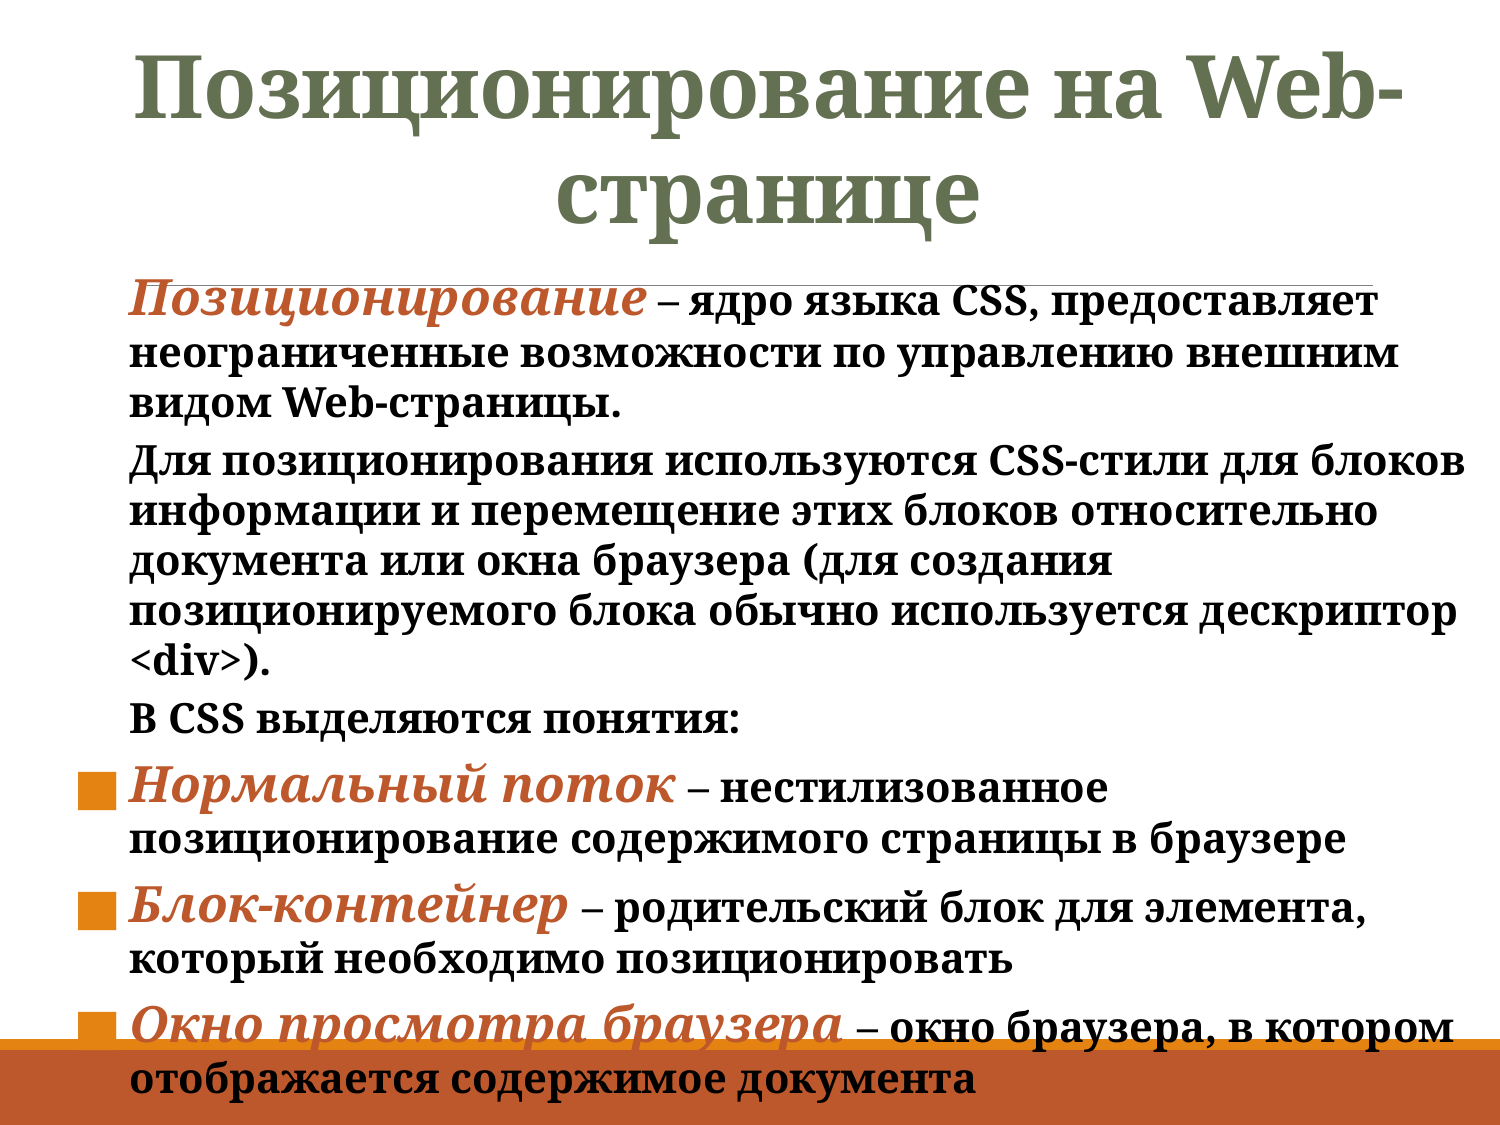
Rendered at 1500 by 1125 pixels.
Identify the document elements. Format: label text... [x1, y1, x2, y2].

list Позиционирование – ядро языка CSS, предоставляет неограниченные возможности по управлению внешним видом Web-страницы. Для позиционирования используются CSS-стили для блоков информации и перемещение этих блоков относительно документа или окна браузера (для создания позиционируемого блока обычно используется дескриптор <div>). В CSS выделяются понятия: Нормальный поток – нестилизованное позиционирование содержимого страницы в браузере Блок-контейнер – родительский блок для элемента, который необходимо позиционировать Окно просмотра браузера – окно браузера, в котором отображается содержимое документа [58, 257, 1500, 1020]
title Позиционирование на Web-странице [93, 23, 1444, 247]
